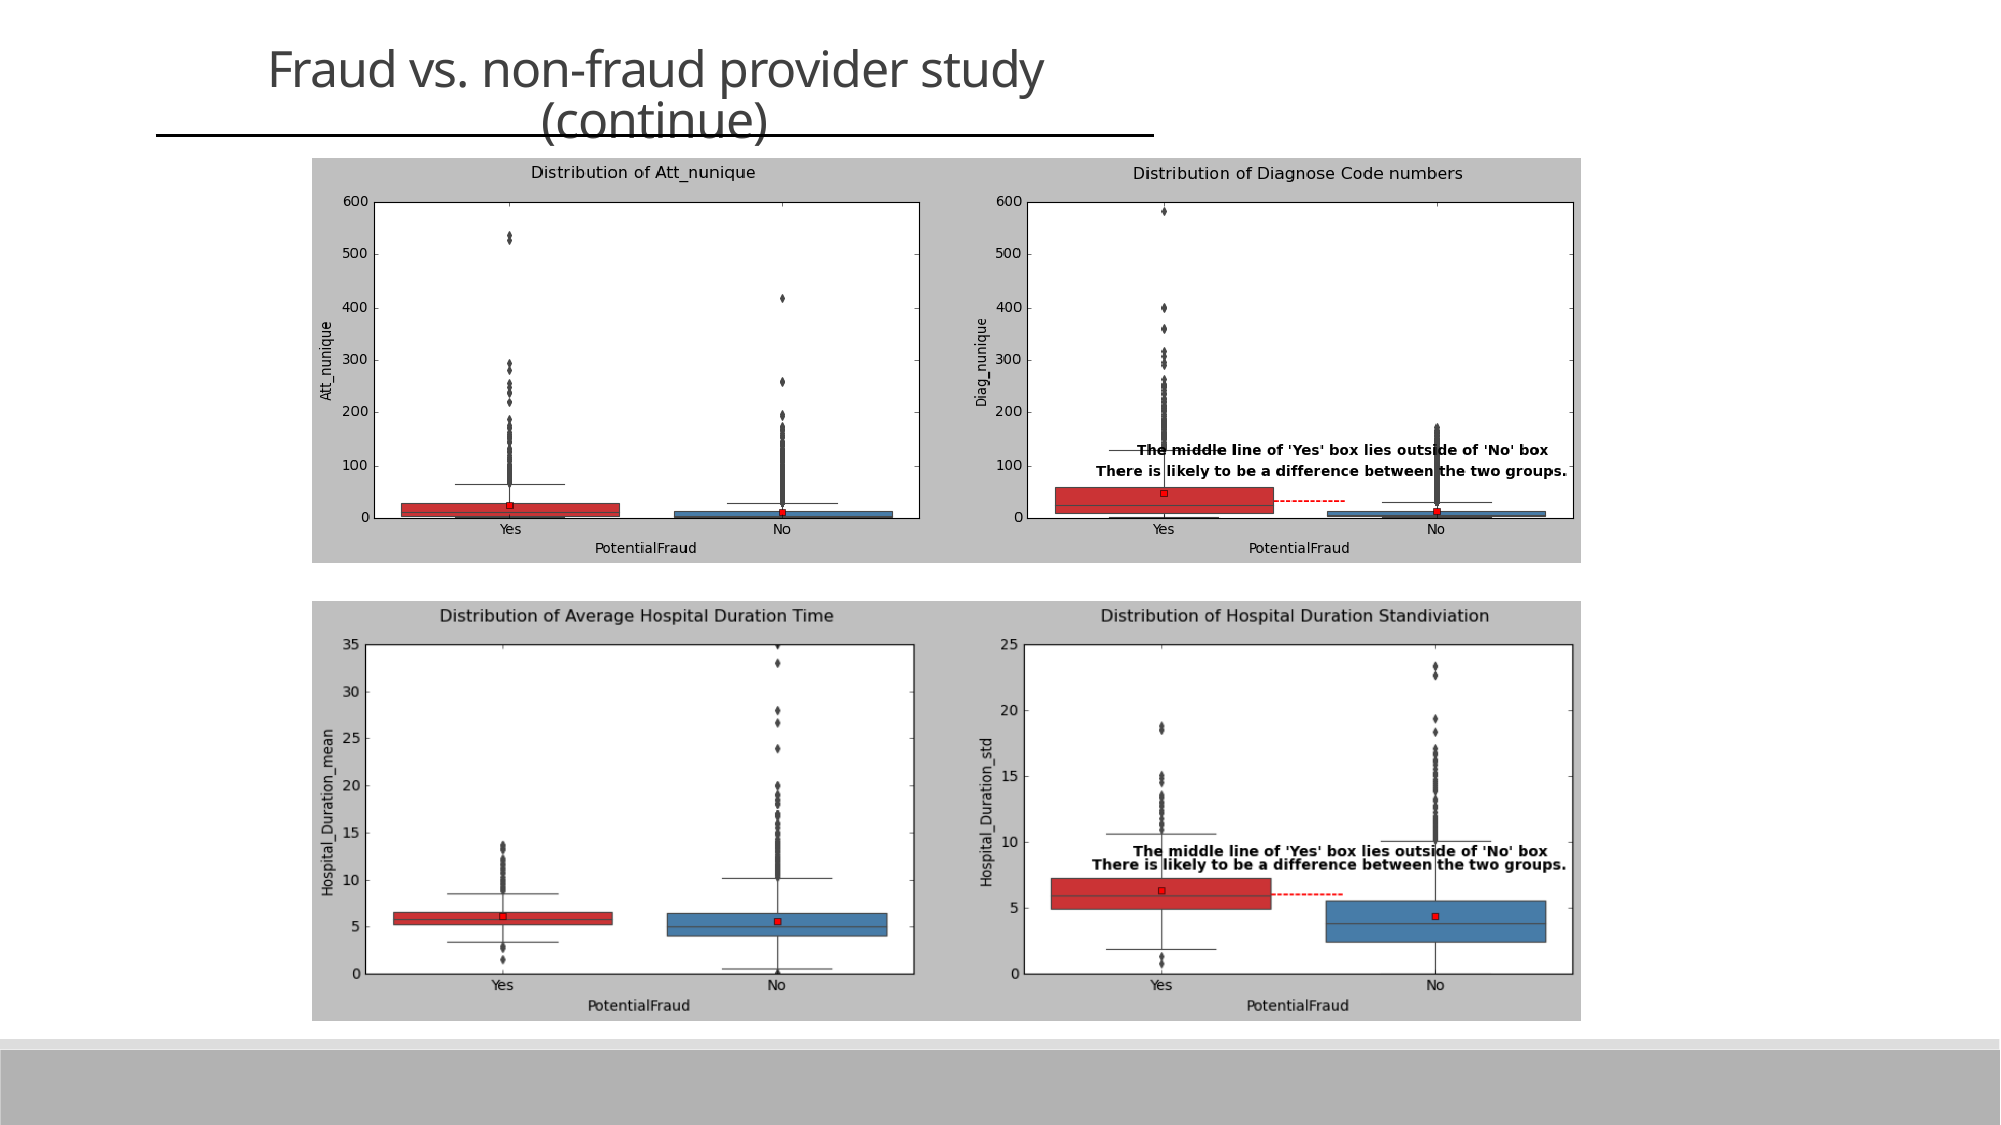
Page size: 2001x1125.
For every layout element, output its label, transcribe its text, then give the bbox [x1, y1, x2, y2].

text_box Fraud vs. non-fraud provider study (continue) [133, 36, 1178, 159]
picture [311, 600, 1581, 1022]
picture [311, 158, 1581, 564]
